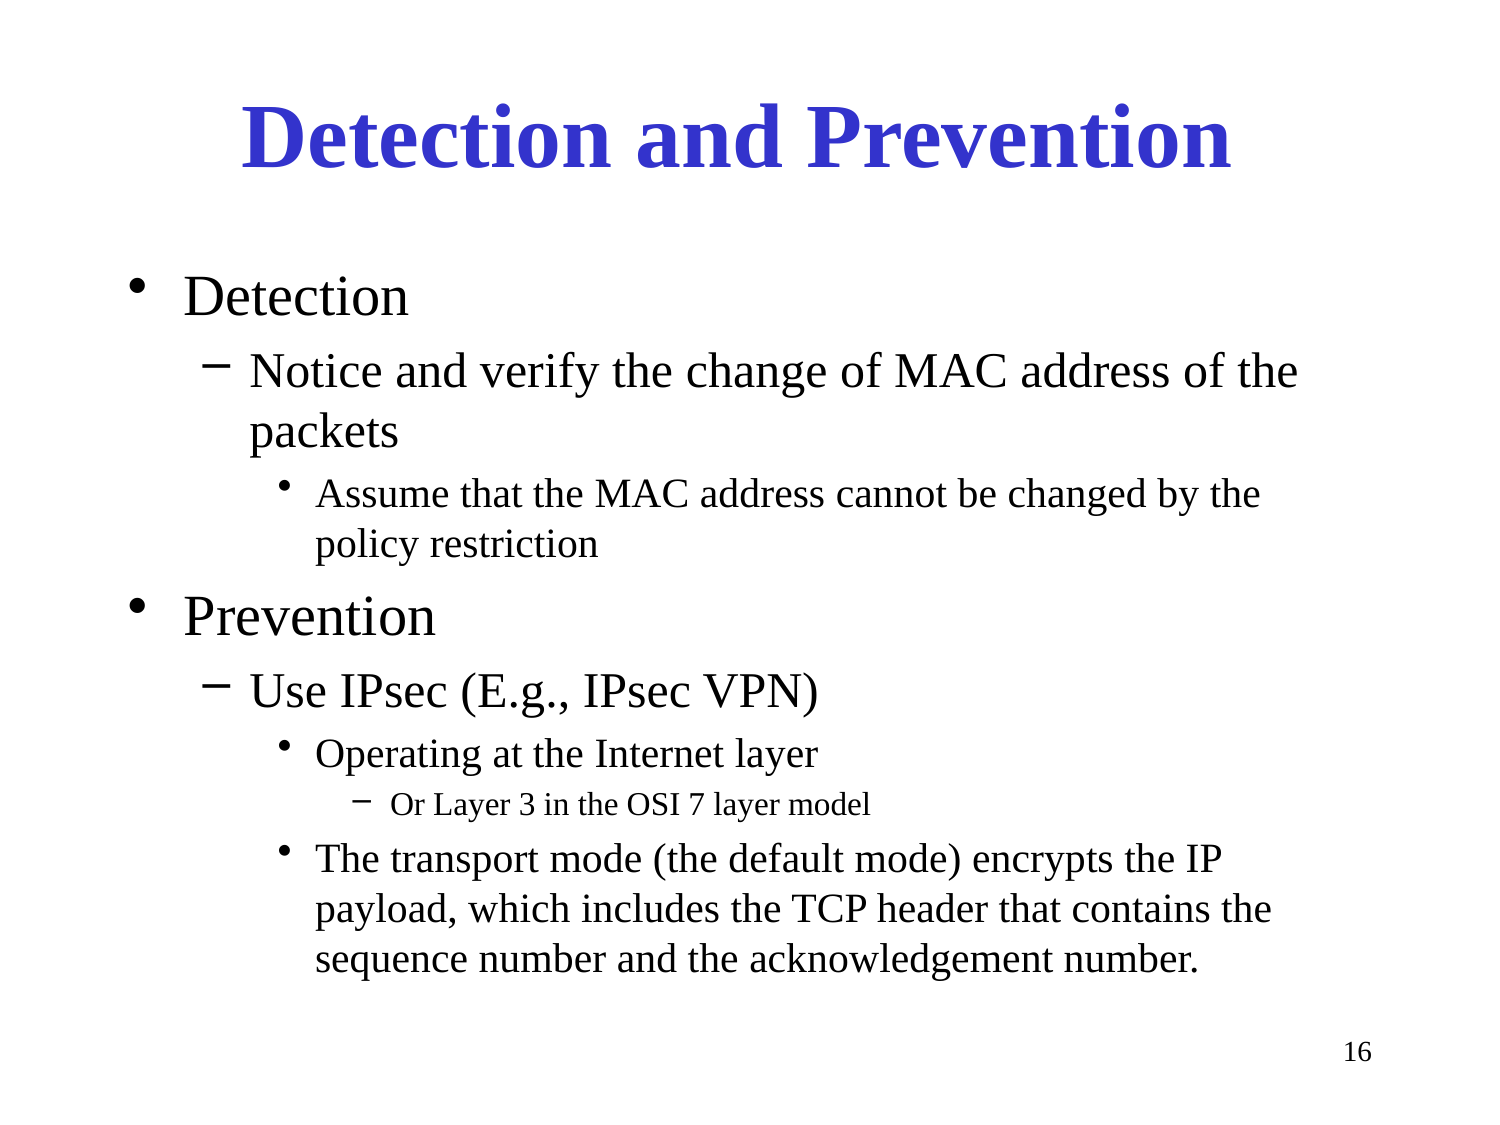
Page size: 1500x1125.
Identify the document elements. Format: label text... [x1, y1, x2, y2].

list Detection Notice and verify the change of MAC address of the packets Assume that the MAC address cannot be changed by the policy restriction Prevention Use IPsec (E.g., IPsec VPN) Operating at the Internet layer Or Layer 3 in the OSI 7 layer model The transport mode (the default mode) encrypts the IP payload, which includes the TCP header that contains the sequence number and the acknowledgement number. [112, 249, 1388, 1000]
slide_number 16 [1074, 1024, 1388, 1101]
title Detection and Prevention [99, 37, 1376, 226]
